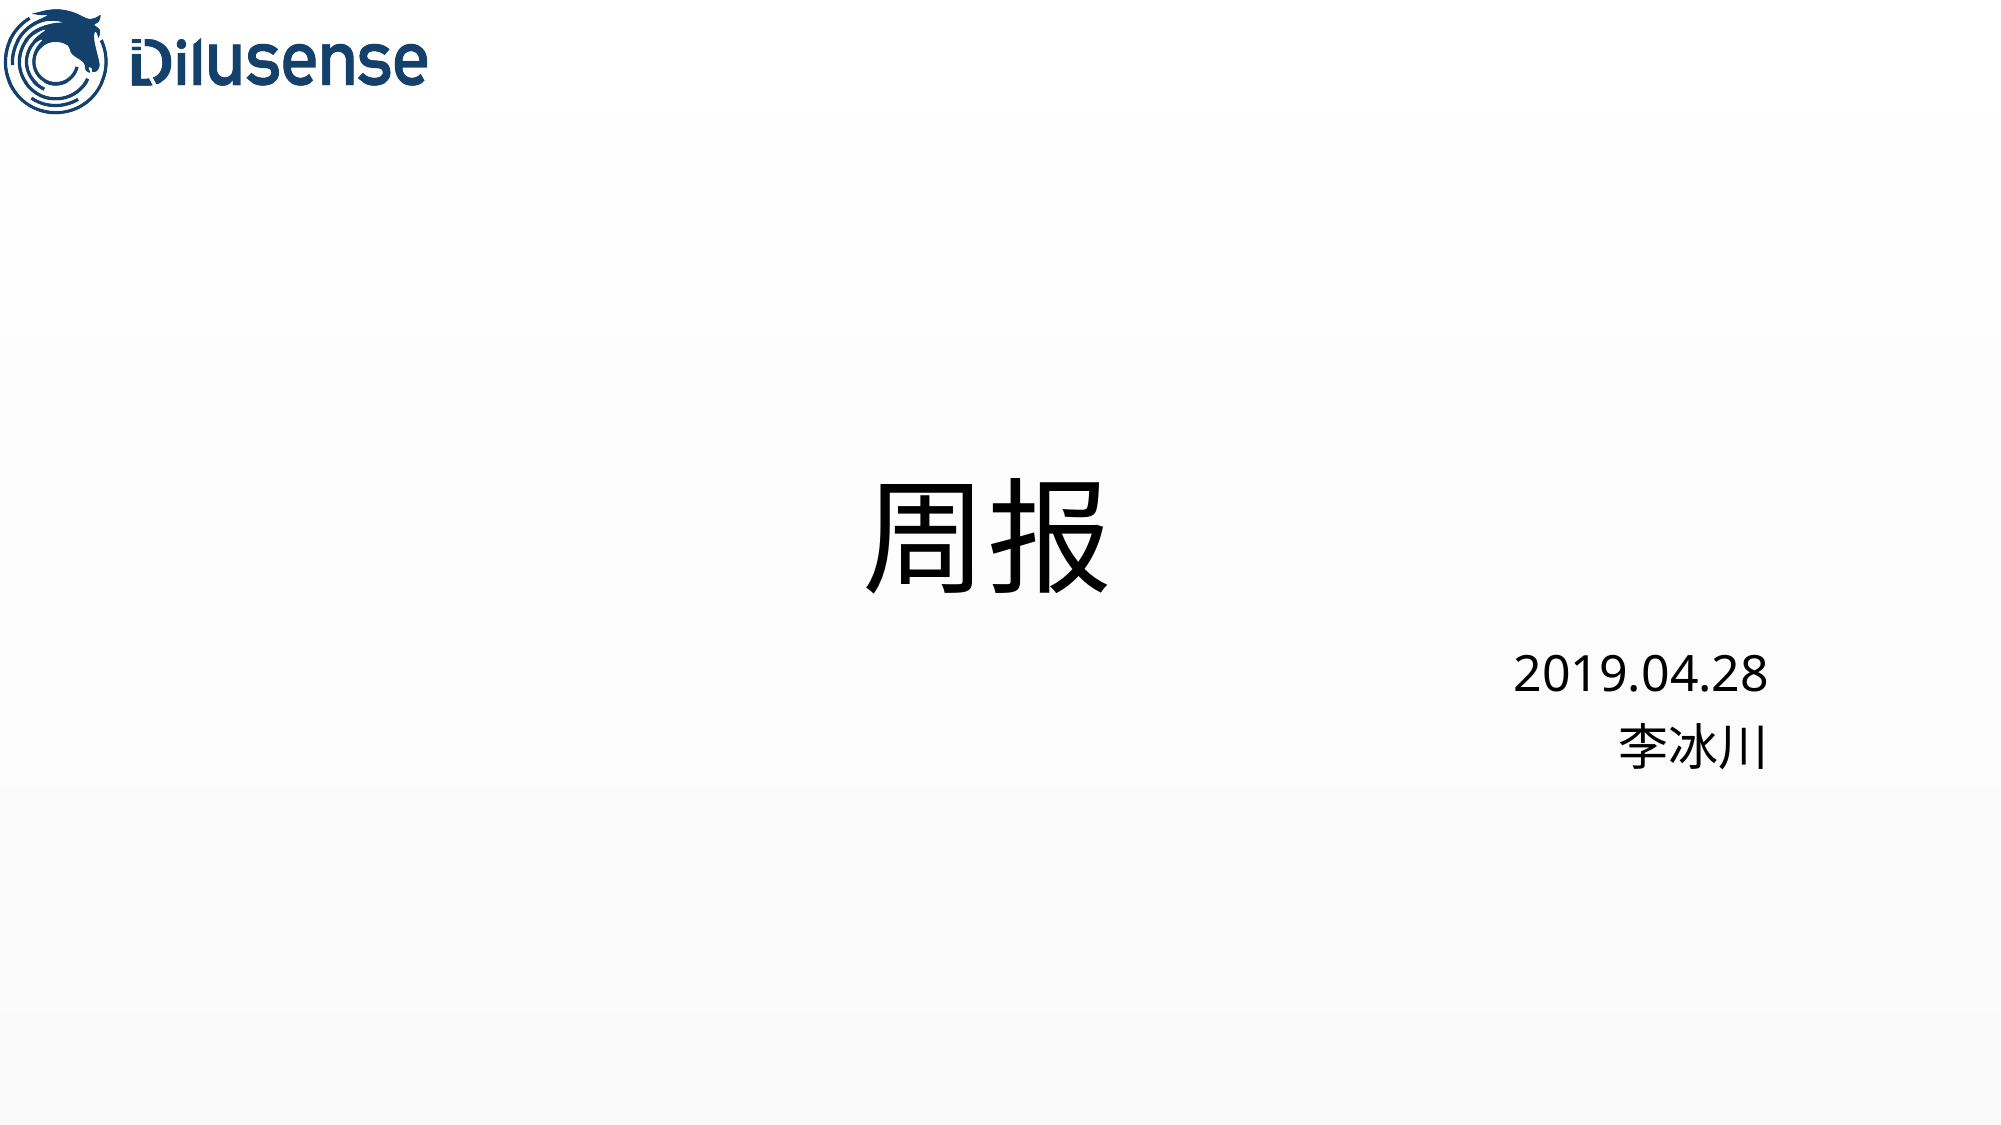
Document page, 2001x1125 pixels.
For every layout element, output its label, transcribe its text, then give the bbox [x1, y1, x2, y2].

title 周报 [162, 302, 1813, 619]
subtitle 2019.04.28 李冰川 [283, 640, 1784, 912]
picture [0, 0, 438, 125]
